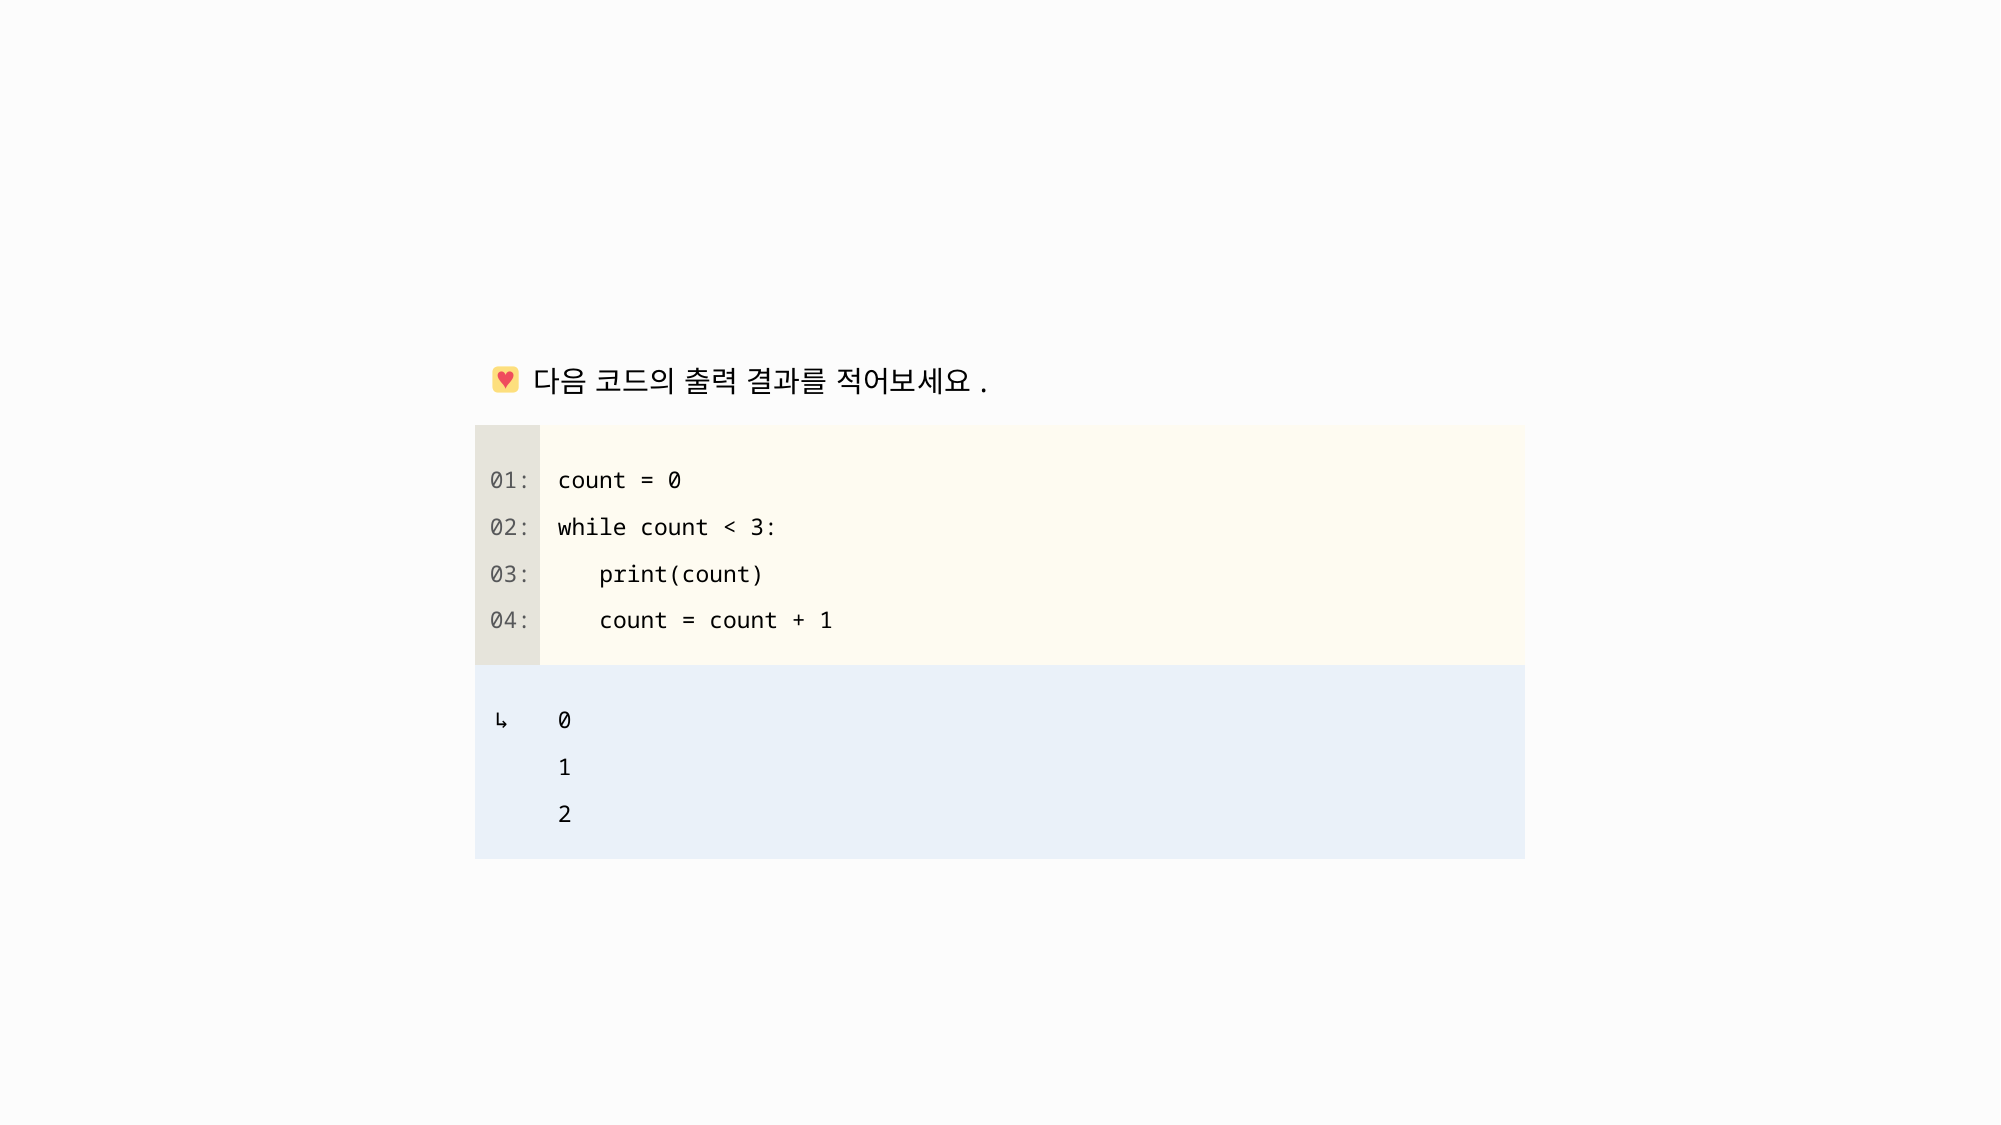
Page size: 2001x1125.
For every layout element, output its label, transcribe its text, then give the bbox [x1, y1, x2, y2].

table_cell 01: 02: 03: 04: [475, 425, 540, 665]
picture [492, 366, 519, 393]
table_header 다음 코드의 출력 결과를 적어보세요. [475, 331, 1525, 425]
table_cell ↳ [475, 665, 540, 859]
table_cell count = 0 while count < 3: print(count) count = count + 1 [540, 425, 1525, 665]
table_cell 0 1 2 [540, 665, 1525, 859]
